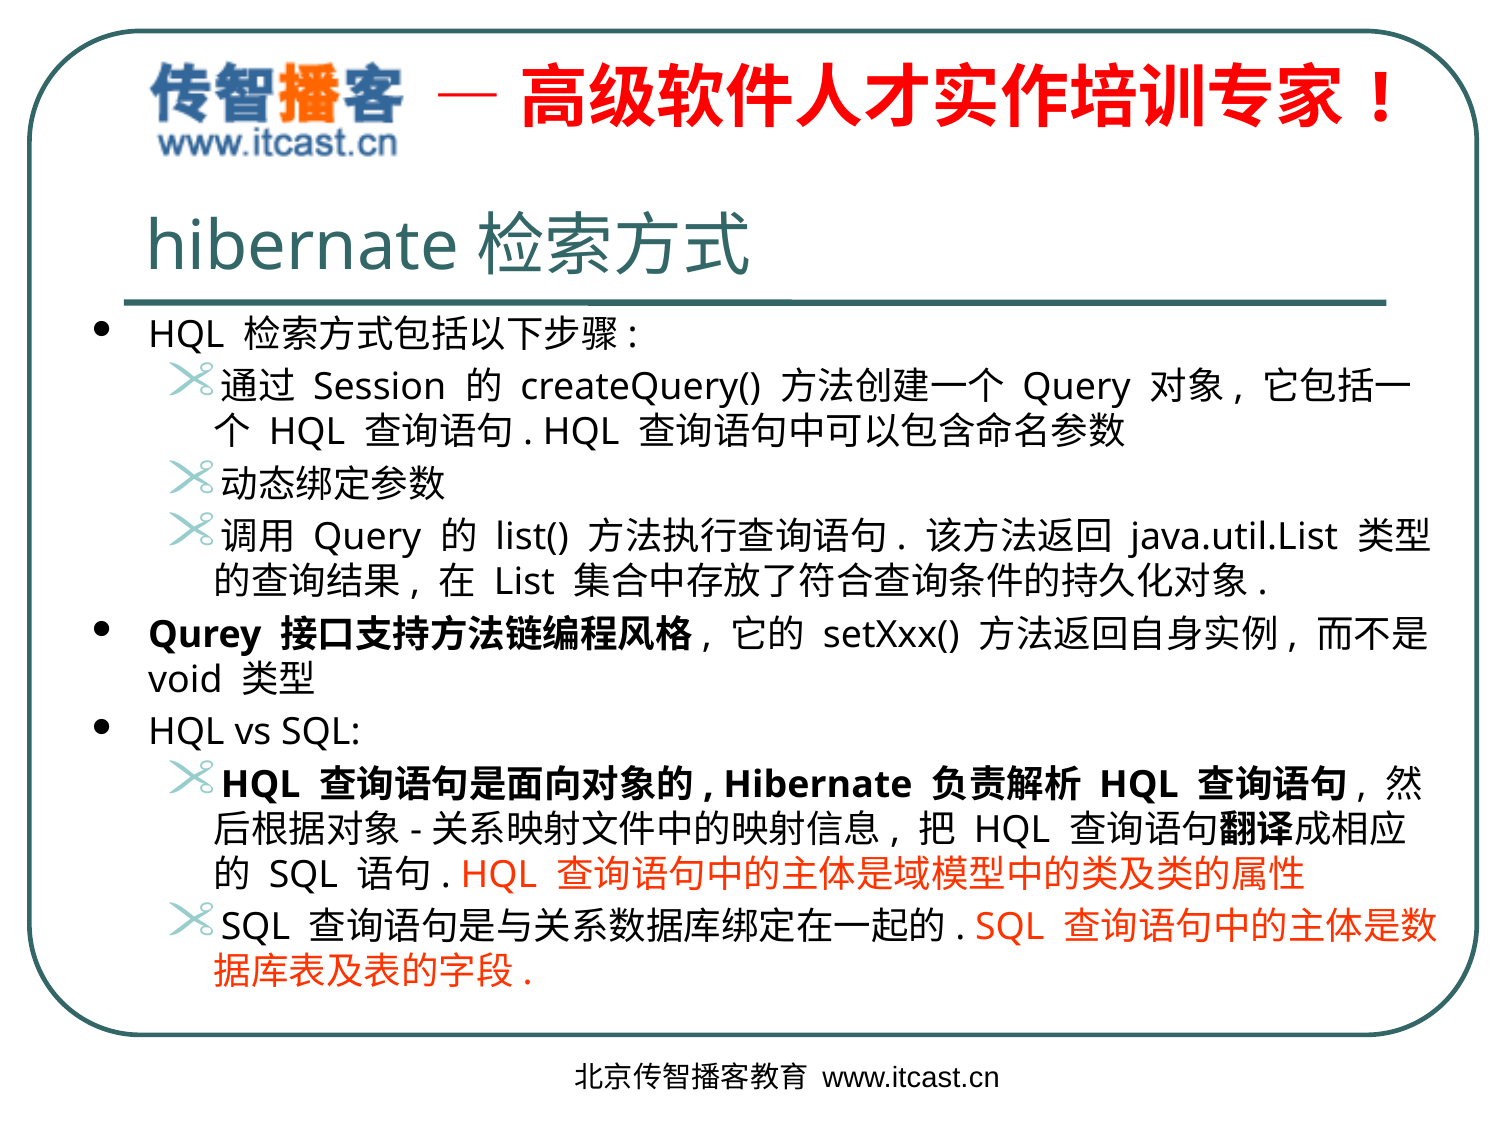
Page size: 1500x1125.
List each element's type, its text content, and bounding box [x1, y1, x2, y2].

footer 北京传智播客教育 www.itcast.cn [549, 1050, 1025, 1125]
list HQL 检索方式包括以下步骤: 通过 Session 的 createQuery() 方法创建一个 Query 对象, 它包括一个 HQL 查询语句. HQL 查询语句中可以包含命名参数 动态绑定参数 调用 Query 的 list() 方法执行查询语句. 该方法返回 java.util.List 类型的查询结果, 在 List 集合中存放了符合查询条件的持久化对象. Qurey 接口支持方法链编程风格, 它的 setXxx() 方法返回自身实例, 而不是 void 类型 HQL vs SQL: HQL 查询语句是面向对象的, Hibernate 负责解析 HQL 查询语句, 然后根据对象-关系映射文件中的映射信息, 把 HQL 查询语句翻译成相应的 SQL 语句. HQL 查询语句中的主体是域模型中的类及类的属性 SQL 查询语句是与关系数据库绑定在一起的. SQL 查询语句中的主体是数据库表及表的字段. [76, 302, 1459, 1012]
picture [147, 54, 408, 159]
title hibernate检索方式 [112, 165, 1375, 291]
